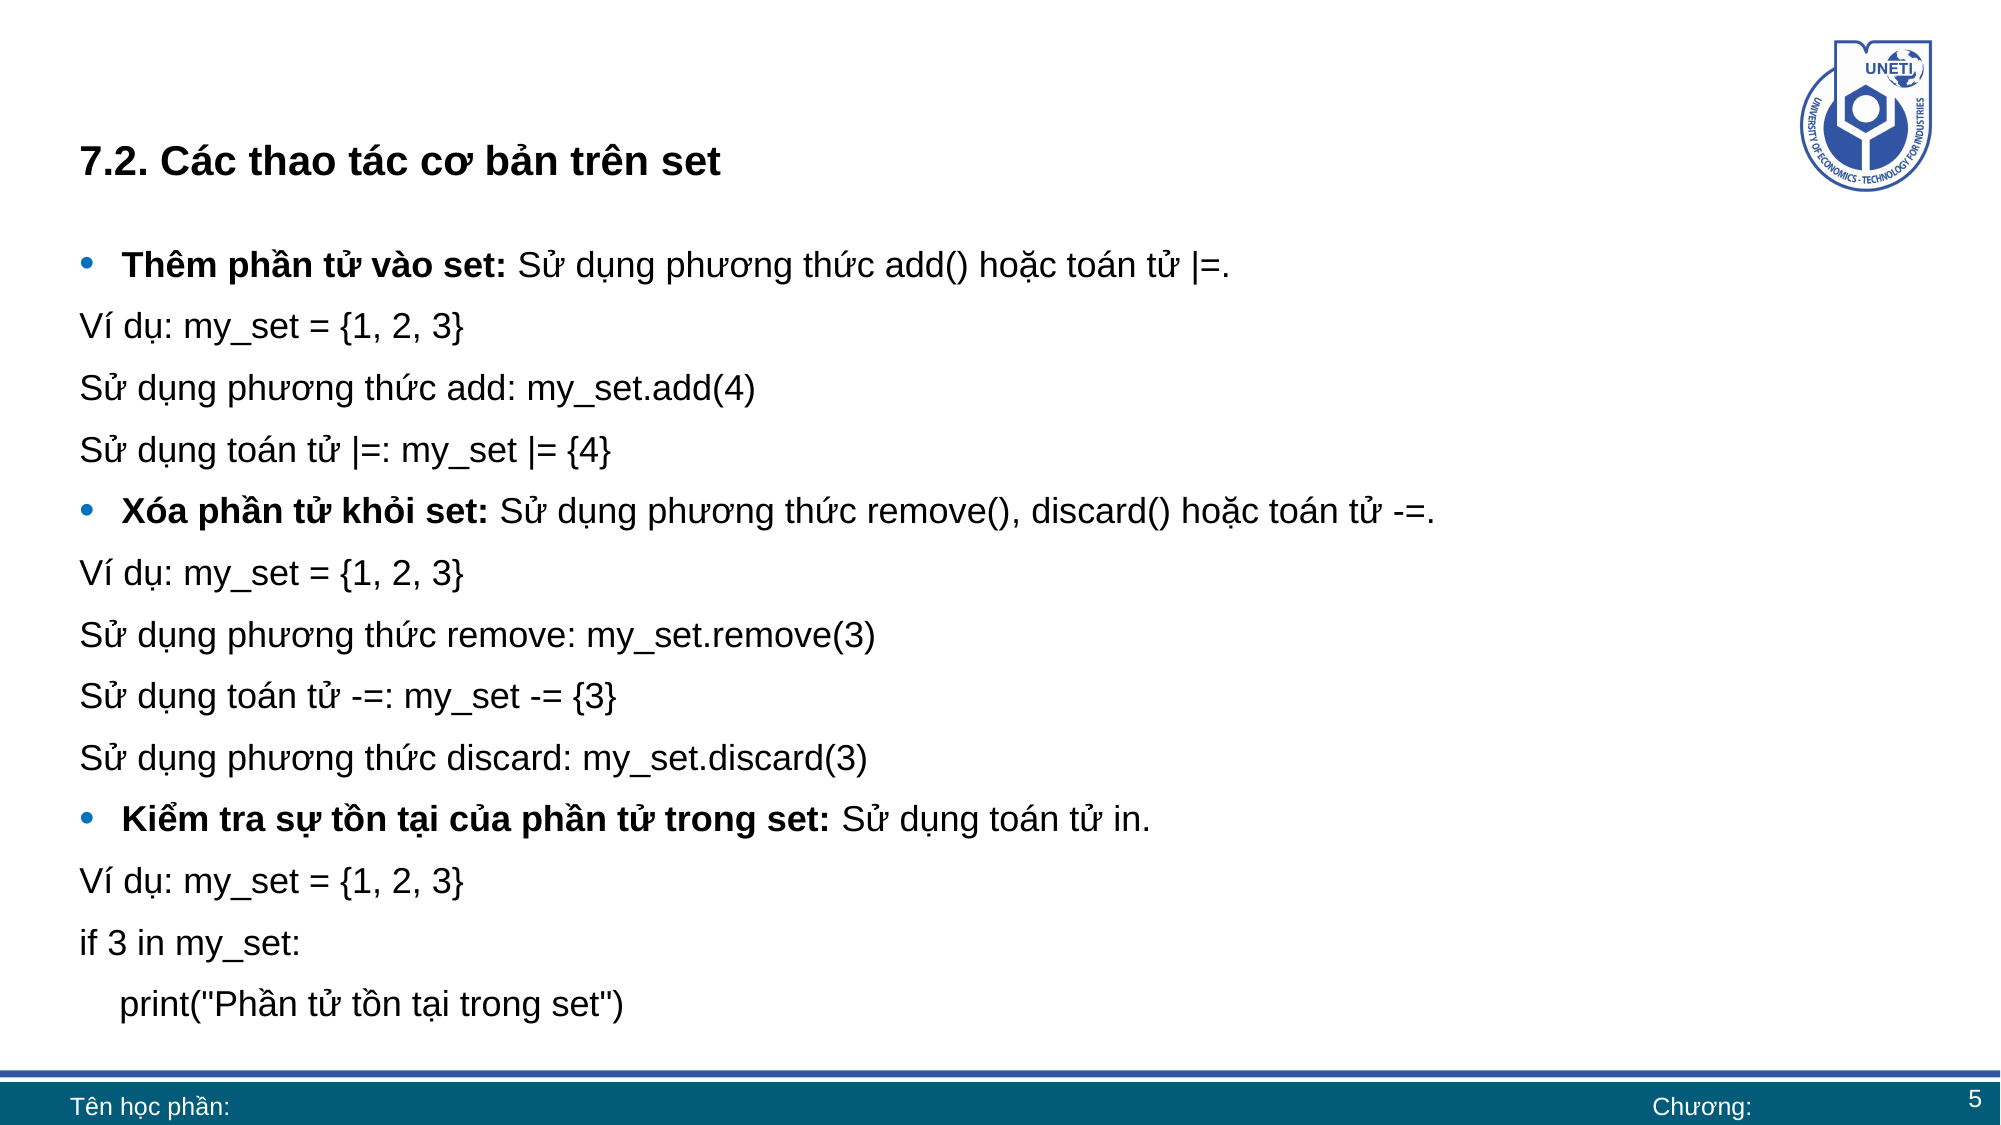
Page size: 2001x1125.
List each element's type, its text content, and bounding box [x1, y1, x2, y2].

title 7.2. Các thao tác cơ bản trên set [64, 116, 1936, 224]
text_box Chương: [1591, 1082, 1815, 1125]
picture [1798, 37, 1936, 116]
slide_number 5 [1547, 1071, 1998, 1124]
list Thêm phần tử vào set: Sử dụng phương thức add() hoặc toán tử |=. Ví dụ: my_set = {1, 2, 3} Sử dụng phương thức add: my_set.add(4) Sử dụng toán tử |=: my_set |= {4} Xóa phần tử khỏi set: Sử dụng phương thức remove(), discard() hoặc toán tử -=. Ví dụ: my_set = {1, 2, 3} Sử dụng phương thức remove: my_set.remove(3) Sử dụng toán tử -=: my_set -= {3} Sử dụng phương thức discard: my_set.discard(3) Kiểm tra sự tồn tại của phần tử trong set: Sử dụng toán tử in. Ví dụ: my_set = {1, 2, 3} if 3 in my_set: print("Phần tử tồn tại trong set") [64, 224, 1936, 1038]
text_box Tên học phần: [55, 1082, 1591, 1125]
